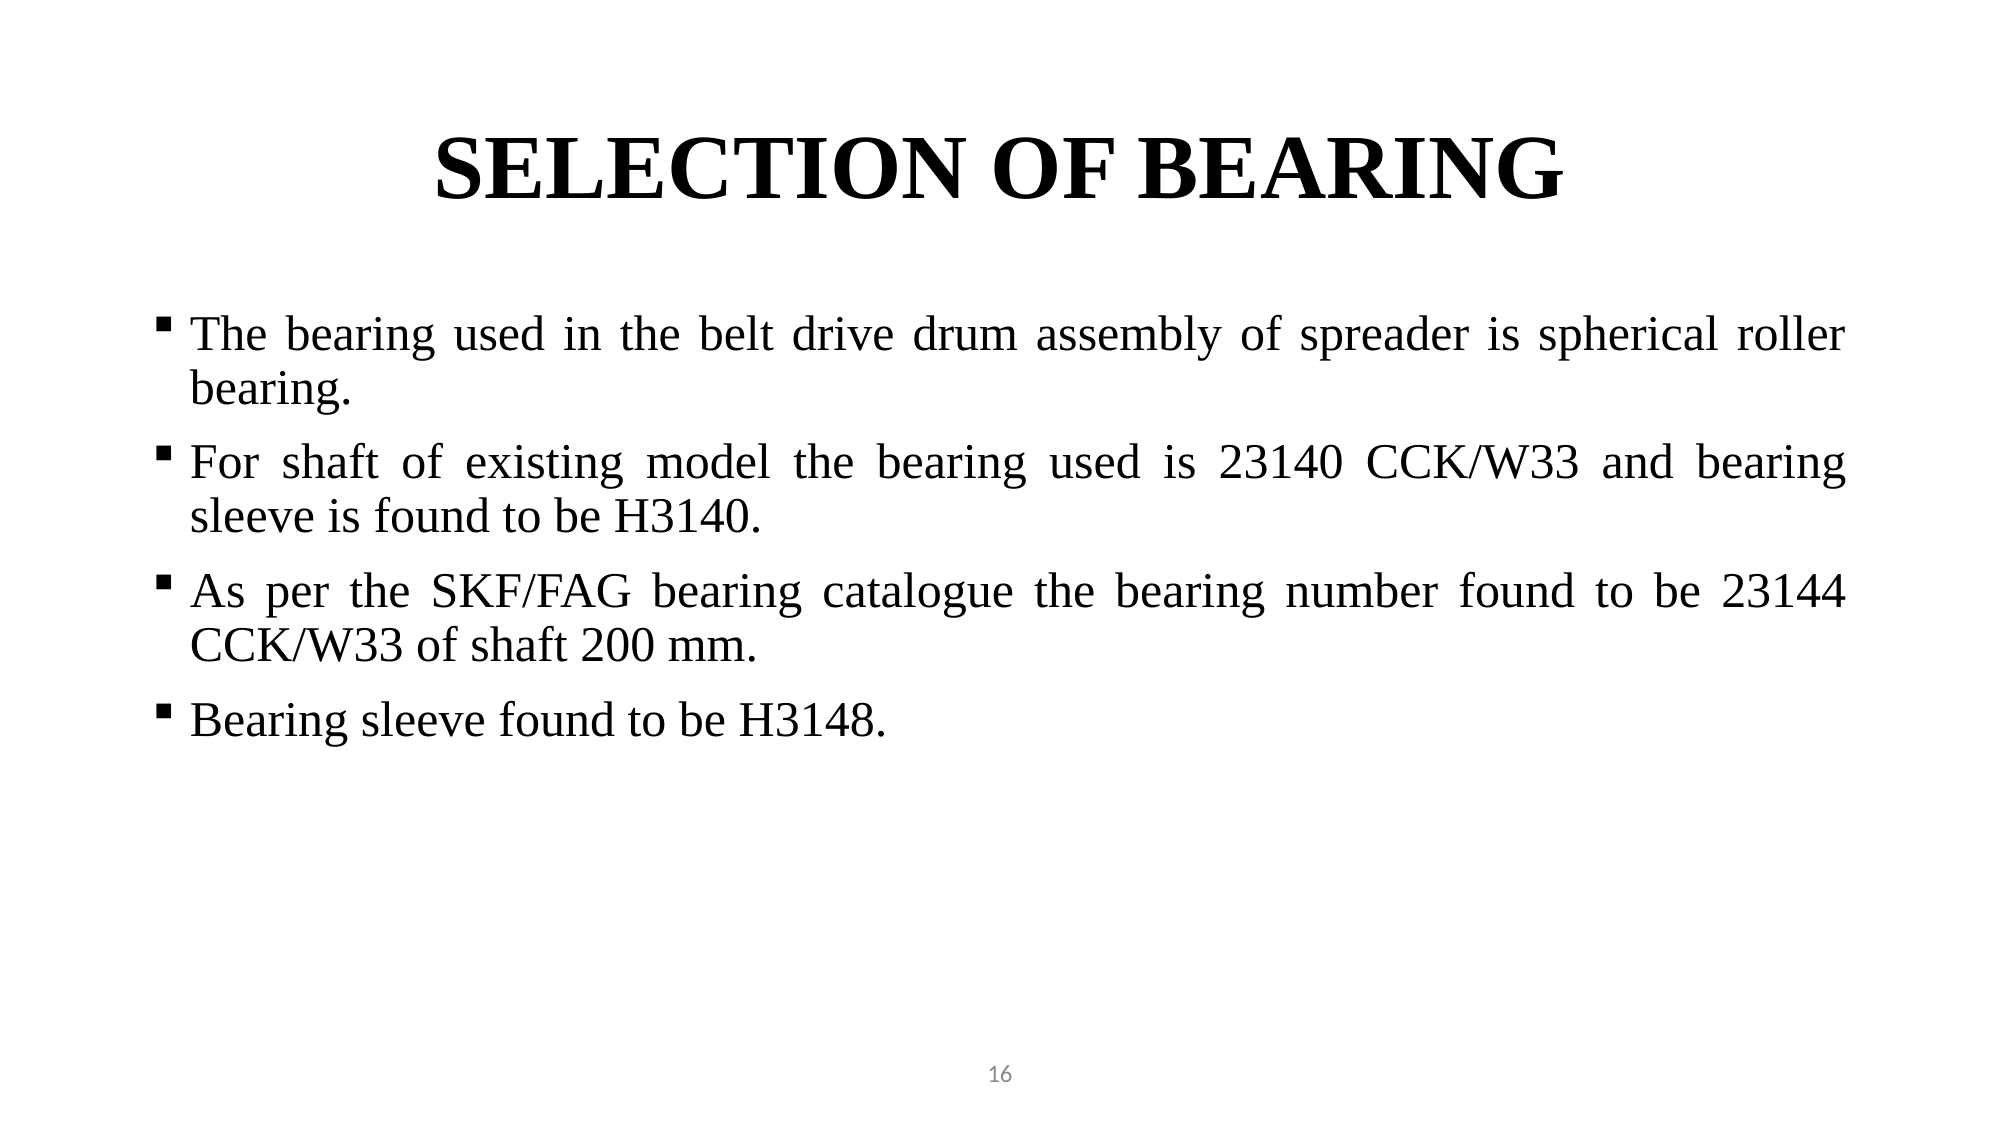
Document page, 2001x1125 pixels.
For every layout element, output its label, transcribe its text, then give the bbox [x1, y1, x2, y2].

list The bearing used in the belt drive drum assembly of spreader is spherical roller bearing. For shaft of existing model the bearing used is 23140 CCK/W33 and bearing sleeve is found to be H3140. As per the SKF/FAG bearing catalogue the bearing number found to be 23144 CCK/W33 of shaft 200 mm. Bearing sleeve found to be H3148. [137, 299, 1863, 1014]
title SELECTION OF BEARING [137, 59, 1863, 278]
footer 16 [662, 1042, 1338, 1103]
